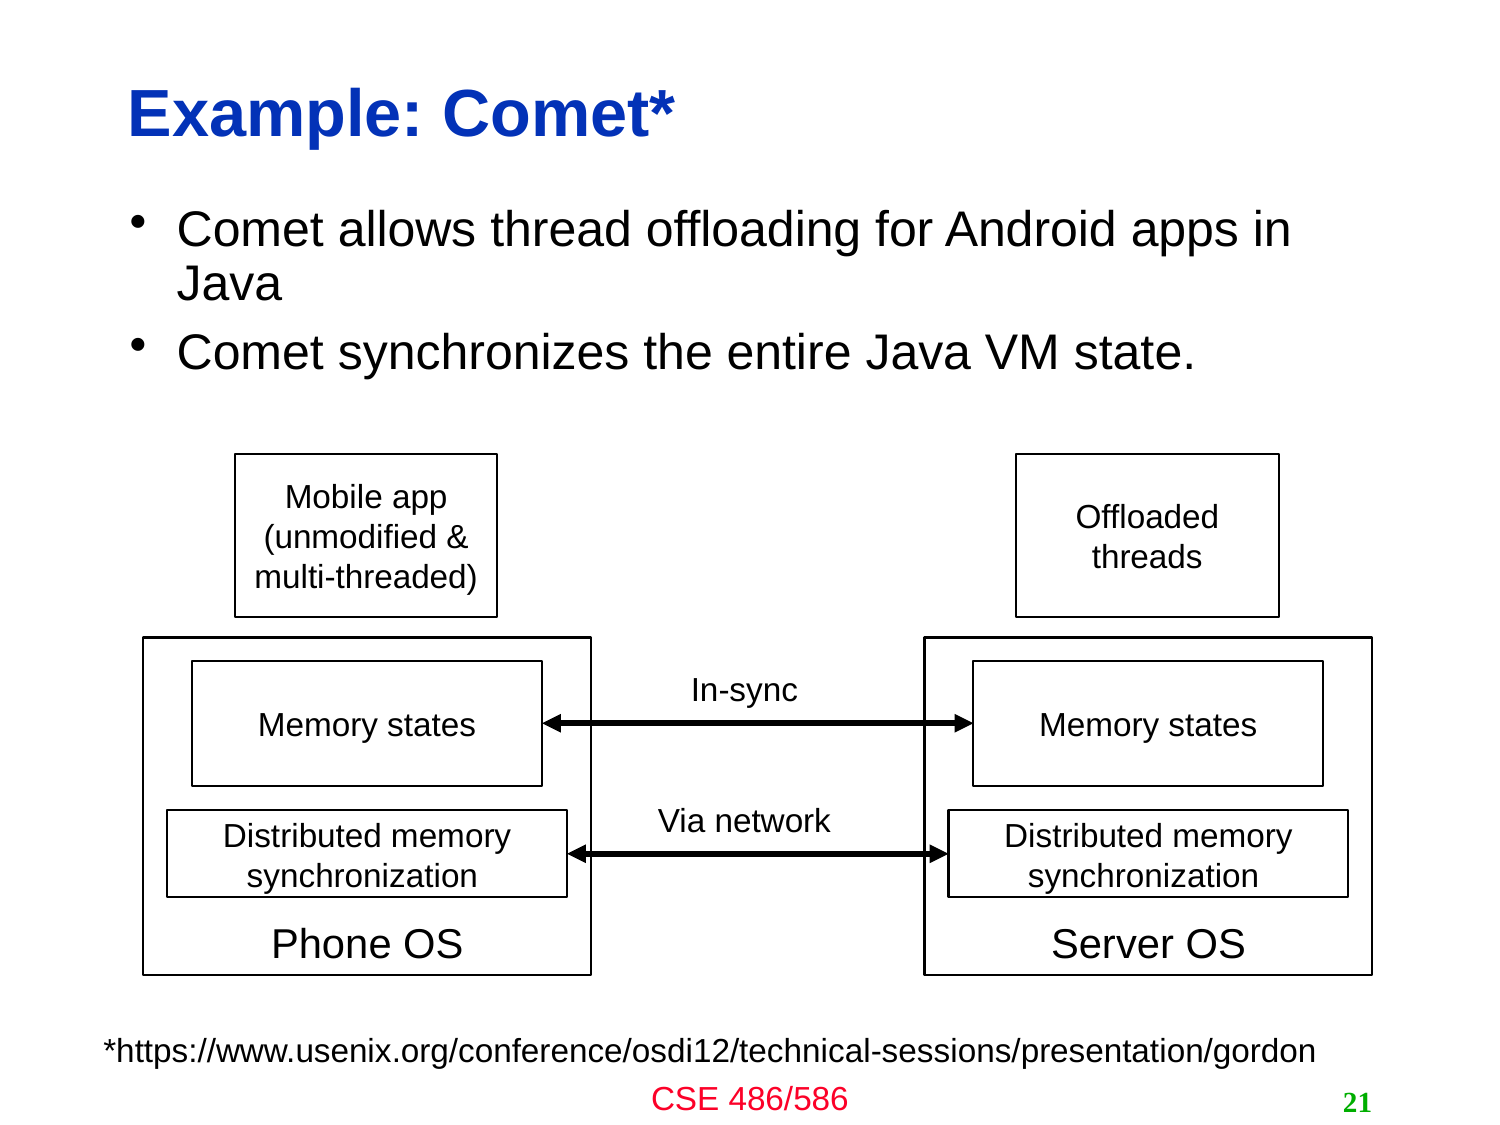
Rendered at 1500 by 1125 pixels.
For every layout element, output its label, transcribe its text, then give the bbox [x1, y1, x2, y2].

text_box Distributed memory synchronization [948, 810, 1349, 898]
text_box Offloaded threads [1016, 454, 1279, 617]
title Example: Comet* [112, 53, 1310, 176]
text_box Memory states [973, 660, 1324, 786]
text_box Via network [643, 792, 847, 847]
text_box Distributed memory synchronization [167, 810, 568, 898]
slide_number 21 [1074, 1077, 1388, 1125]
text_box In-sync [676, 660, 814, 716]
text_box Phone OS [143, 637, 592, 975]
text_box Server OS [924, 637, 1373, 975]
text_box *https://www.usenix.org/conference/osdi12/technical-sessions/presentation/gordon [88, 1021, 1401, 1077]
list Comet allows thread offloading for Android apps in Java Comet synchronizes the entire Java VM state. [114, 195, 1376, 1005]
text_box Memory states [192, 660, 543, 786]
text_box Mobile app (unmodified & multi-threaded) [234, 454, 498, 617]
